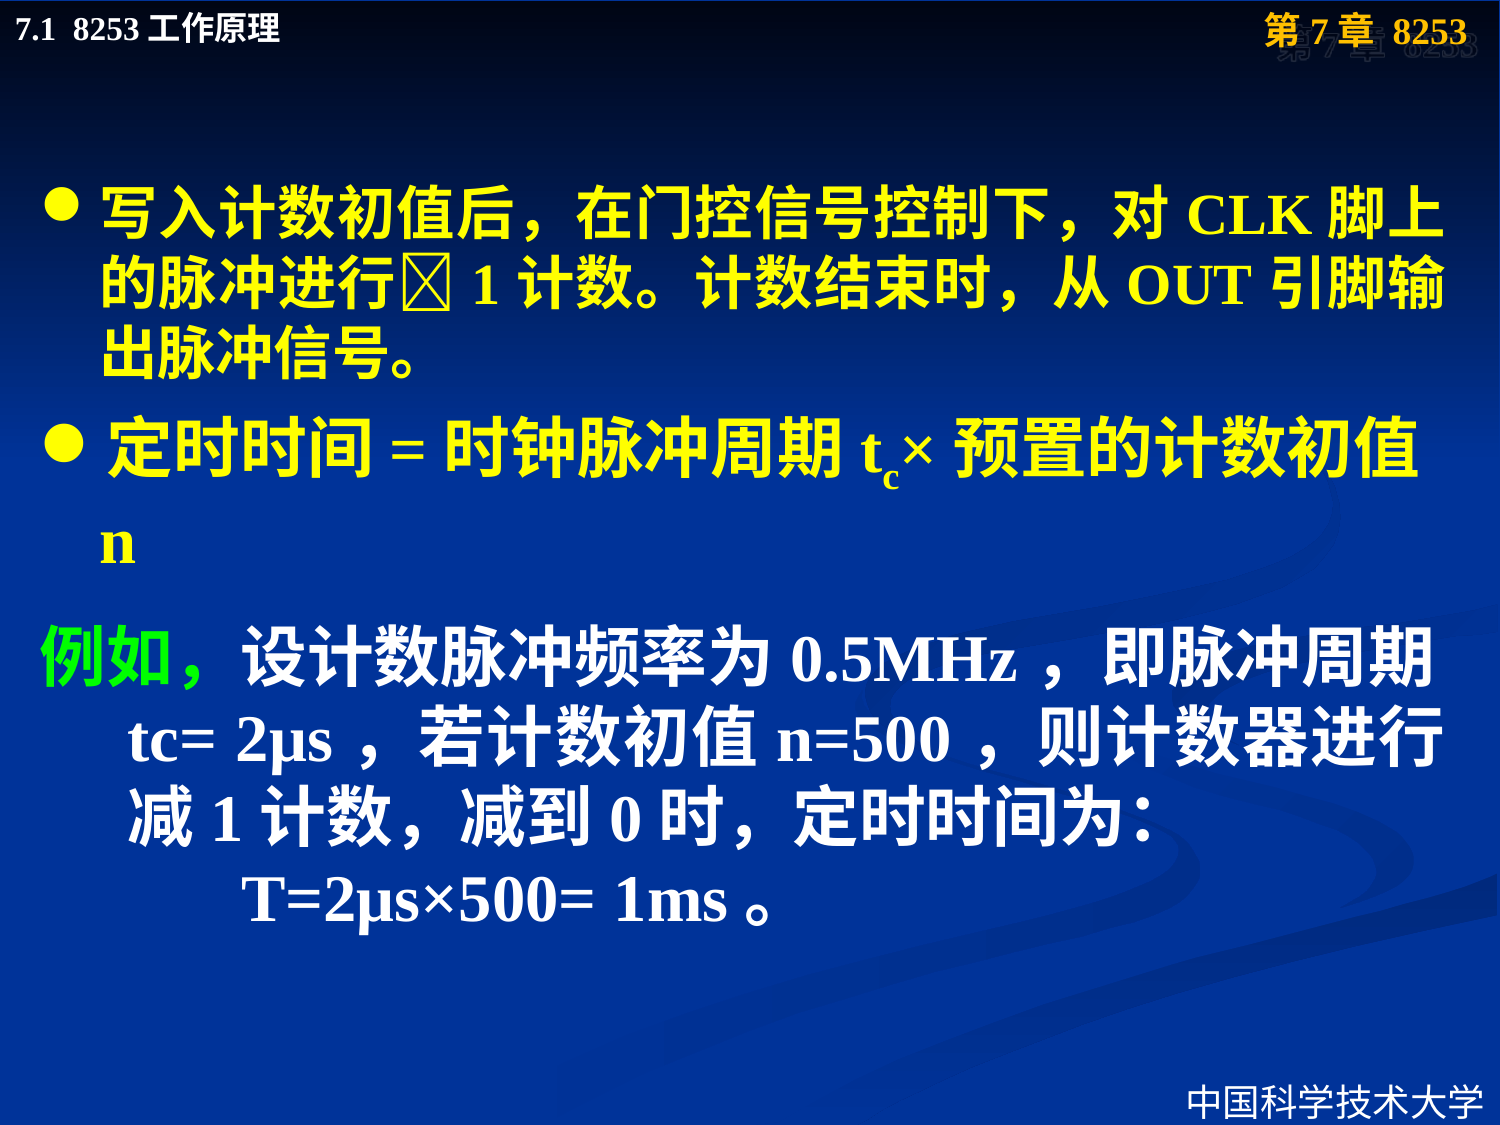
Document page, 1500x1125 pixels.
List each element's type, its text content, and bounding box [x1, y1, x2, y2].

list 写入计数初值后，在门控信号控制下，对CLK脚上的脉冲进行1计数。计数结束时，从OUT引脚输出脉冲信号。 定时时间=时钟脉冲周期tc×预置的计数初值n 例如，设计数脉冲频率为0.5MHz，即脉冲周期tc= 2μs，若计数初值n=500，则计数器进行减1计数，减到0时，定时时间为： T=2μs×500= 1ms。 [24, 168, 1461, 928]
